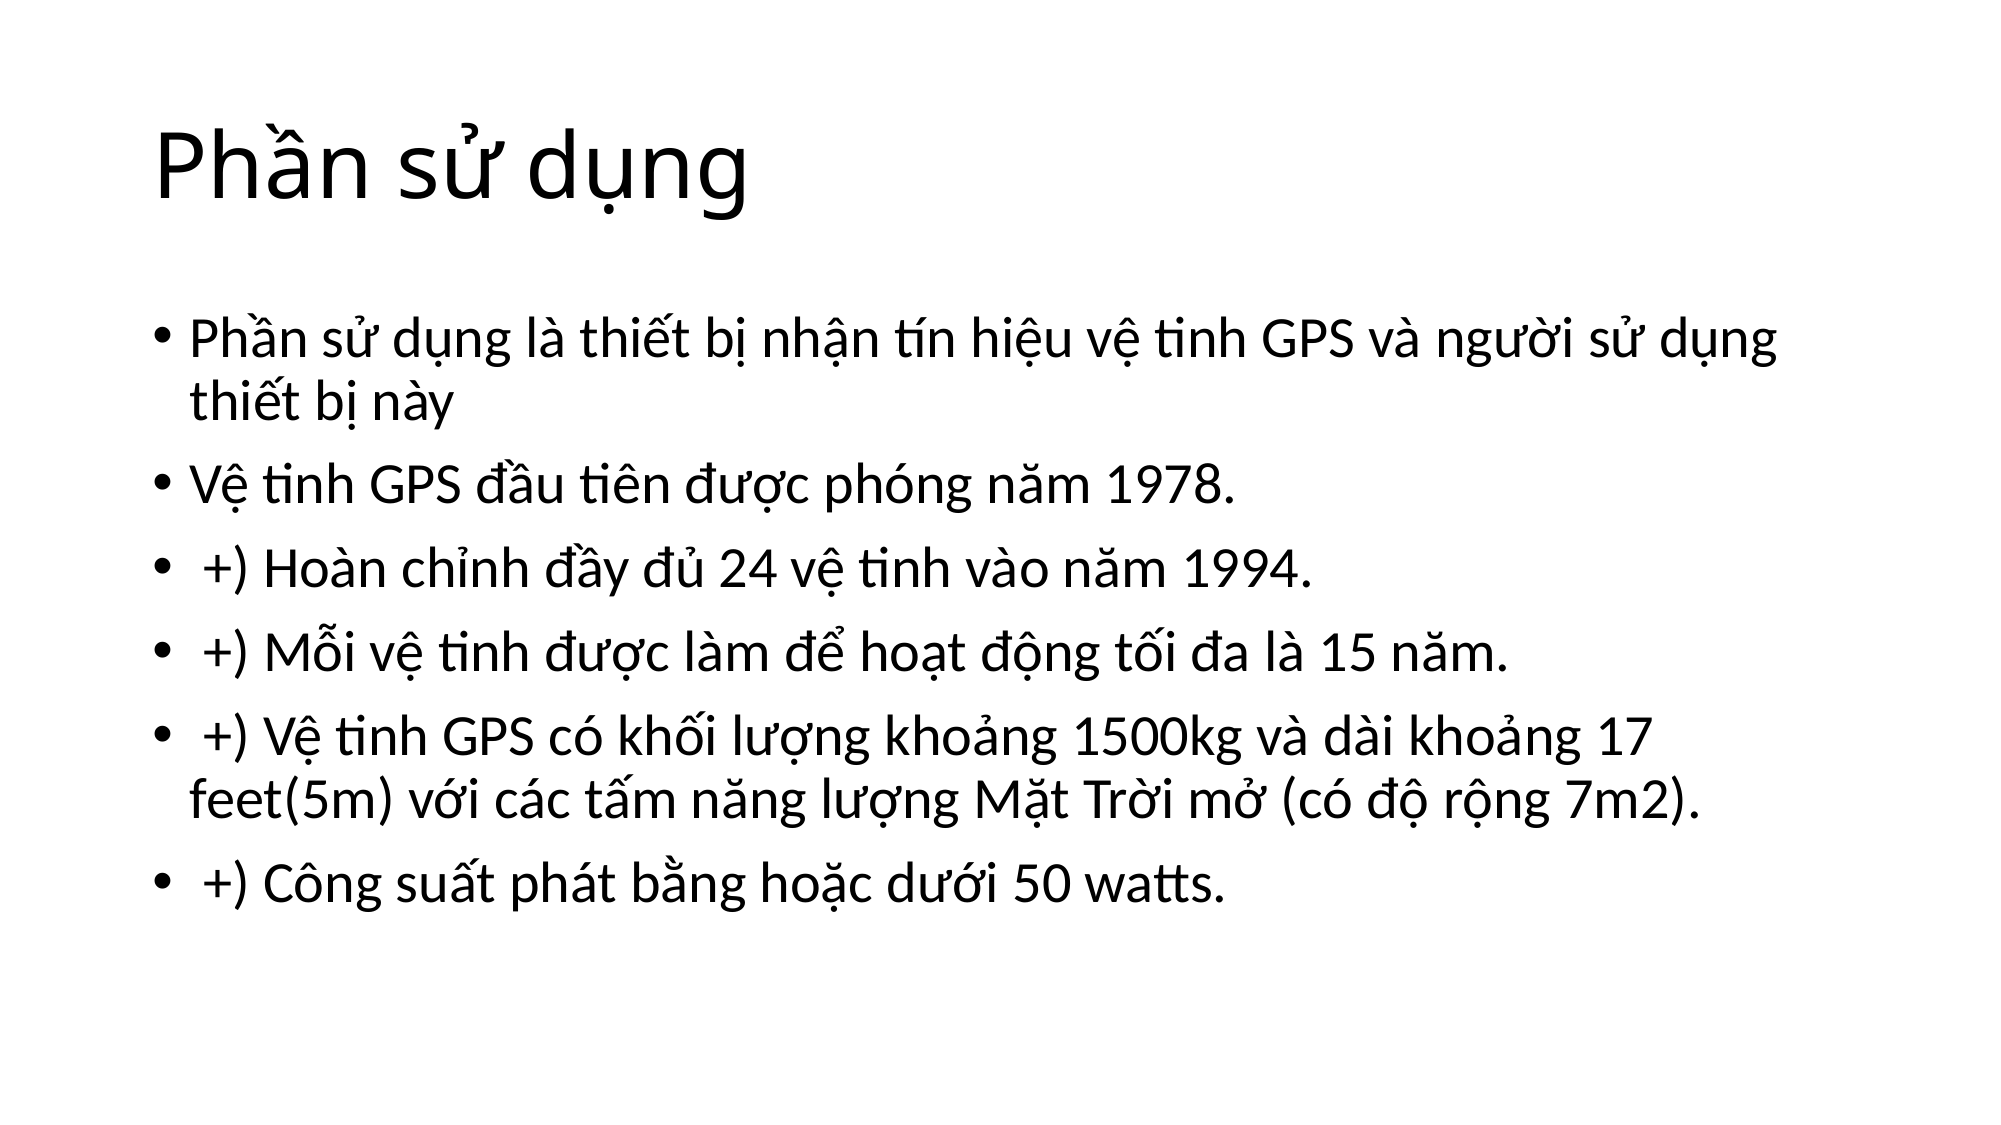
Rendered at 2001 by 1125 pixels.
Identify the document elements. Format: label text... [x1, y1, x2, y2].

title Phần sử dụng [137, 59, 1863, 278]
list Phần sử dụng là thiết bị nhận tín hiệu vệ tinh GPS và người sử dụng thiết bị này Vệ tinh GPS đầu tiên được phóng năm 1978. +) Hoàn chỉnh đầy đủ 24 vệ tinh vào năm 1994. +) Mỗi vệ tinh được làm để hoạt động tối đa là 15 năm. +) Vệ tinh GPS có khối lượng khoảng 1500kg và dài khoảng 17 feet(5m) với các tấm năng lượng Mặt Trời mở (có độ rộng 7m2). +) Công suất phát bằng hoặc dưới 50 watts. [137, 299, 1863, 1014]
